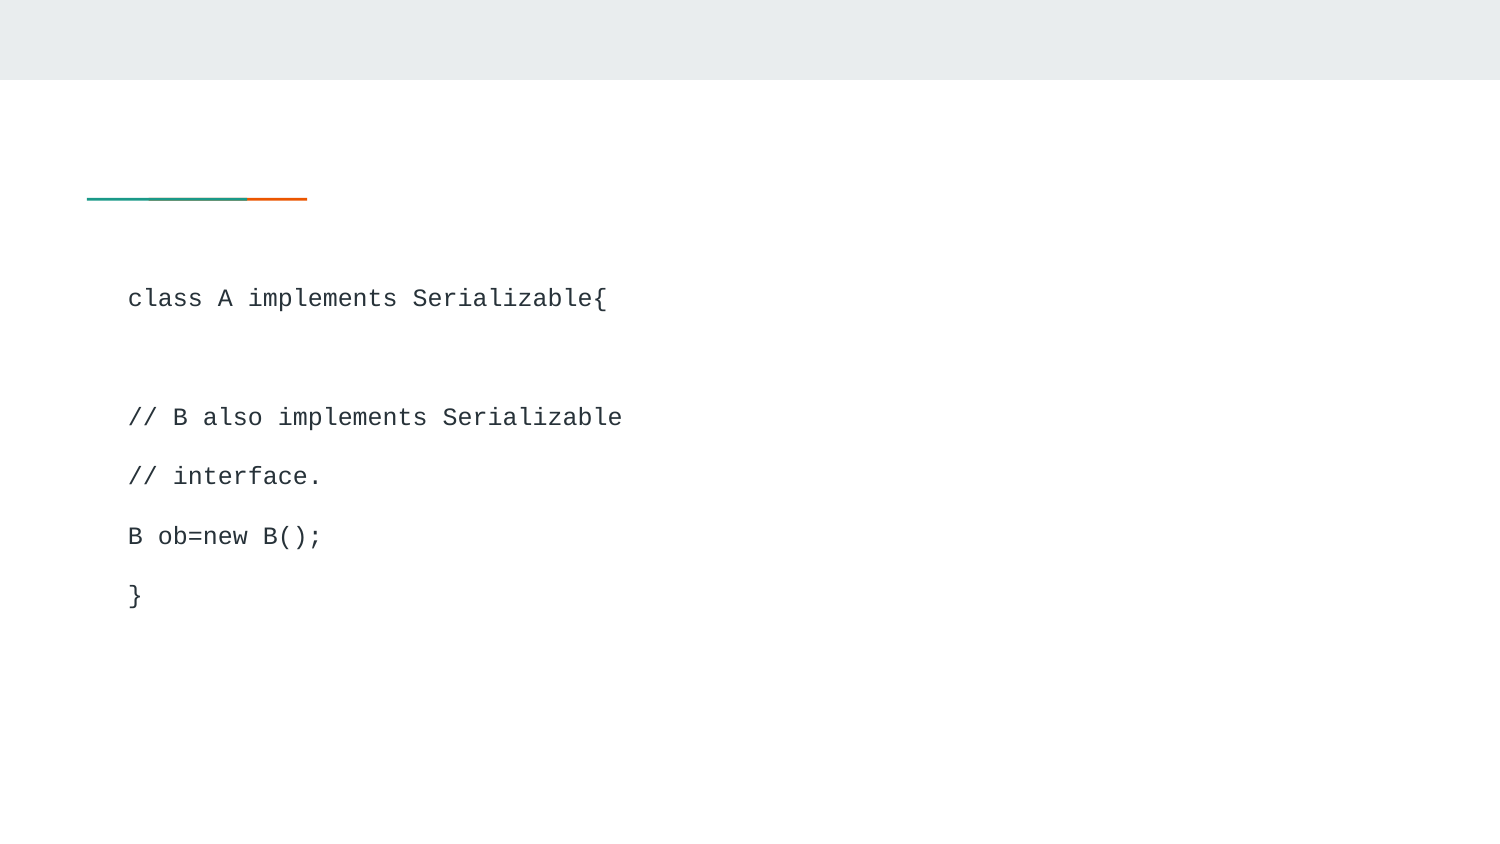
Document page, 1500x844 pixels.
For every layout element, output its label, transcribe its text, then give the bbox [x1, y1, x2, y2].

list class A implements Serializable{ // B also implements Serializable // interface. B ob=new B(); } [112, 262, 1375, 633]
